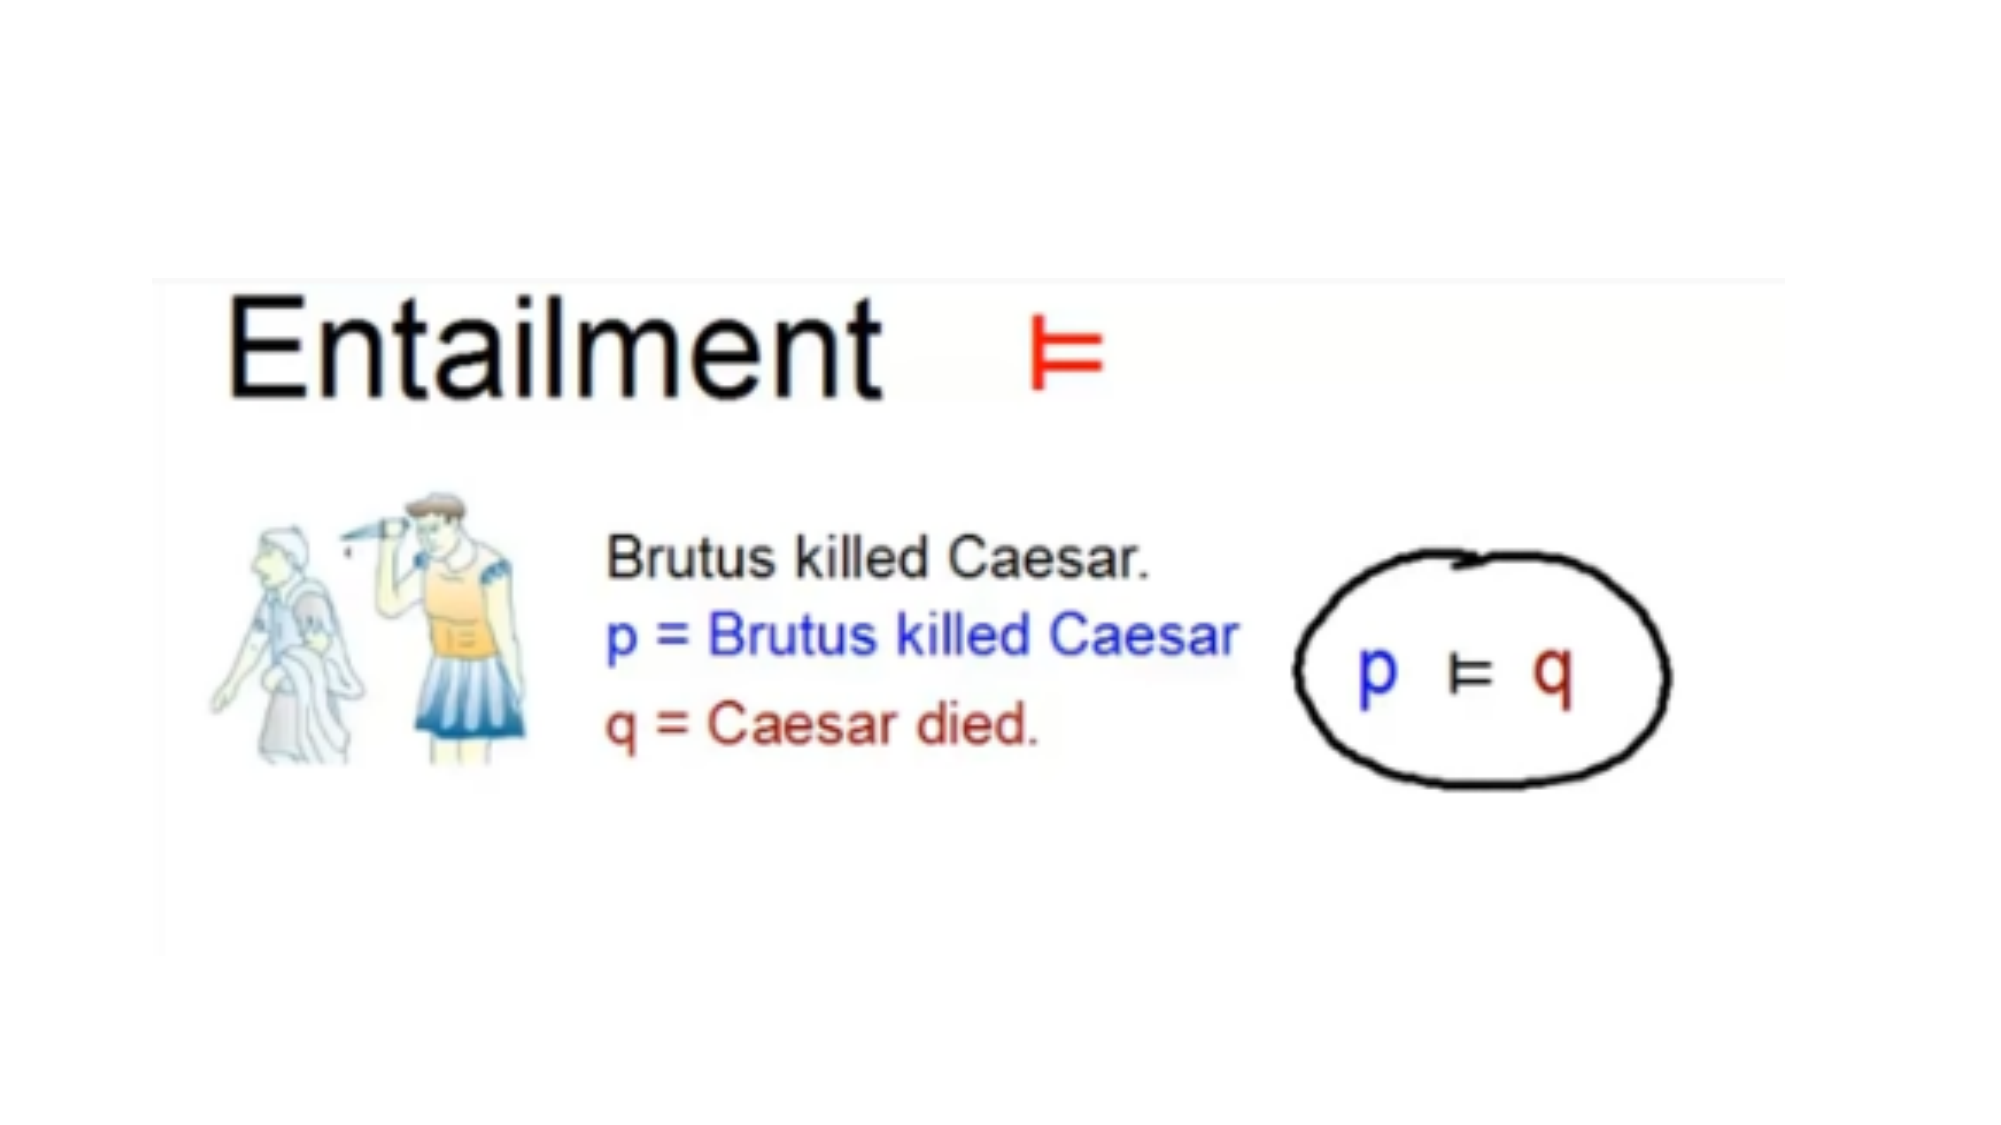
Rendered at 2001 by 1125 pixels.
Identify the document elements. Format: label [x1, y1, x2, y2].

picture [152, 278, 1785, 956]
